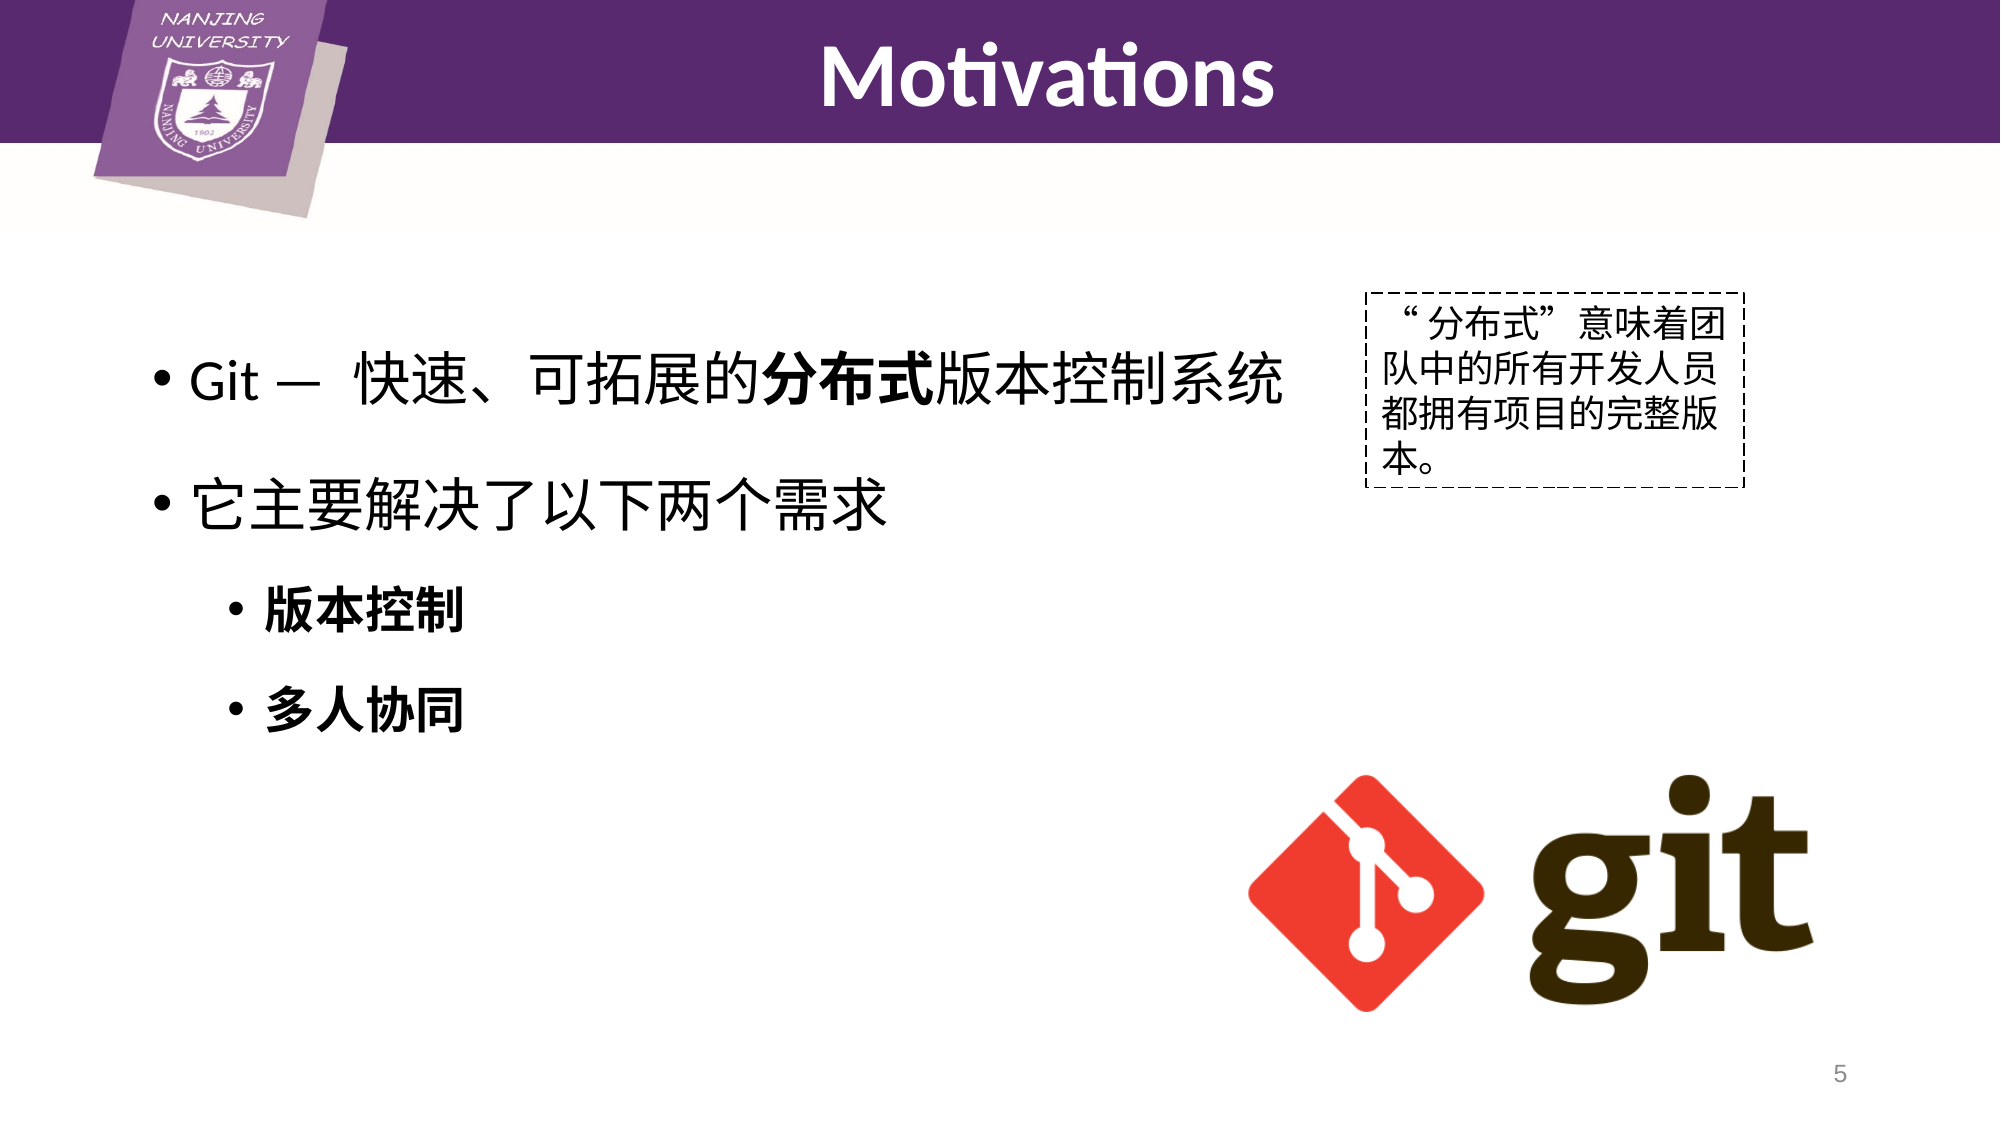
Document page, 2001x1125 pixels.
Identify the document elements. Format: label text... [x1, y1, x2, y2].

picture [0, 0, 2000, 232]
text_box “分布式”意味着团队中的所有开发人员都拥有项目的完整版本。 [1366, 292, 1745, 488]
slide_number 5 [1412, 1043, 1863, 1103]
list Git — 快速、可拓展的分布式版本控制系统 它主要解决了以下两个需求 版本控制 多人协同 [137, 299, 1863, 1014]
picture [1106, 744, 1956, 1043]
title Motivations [574, 42, 1520, 112]
